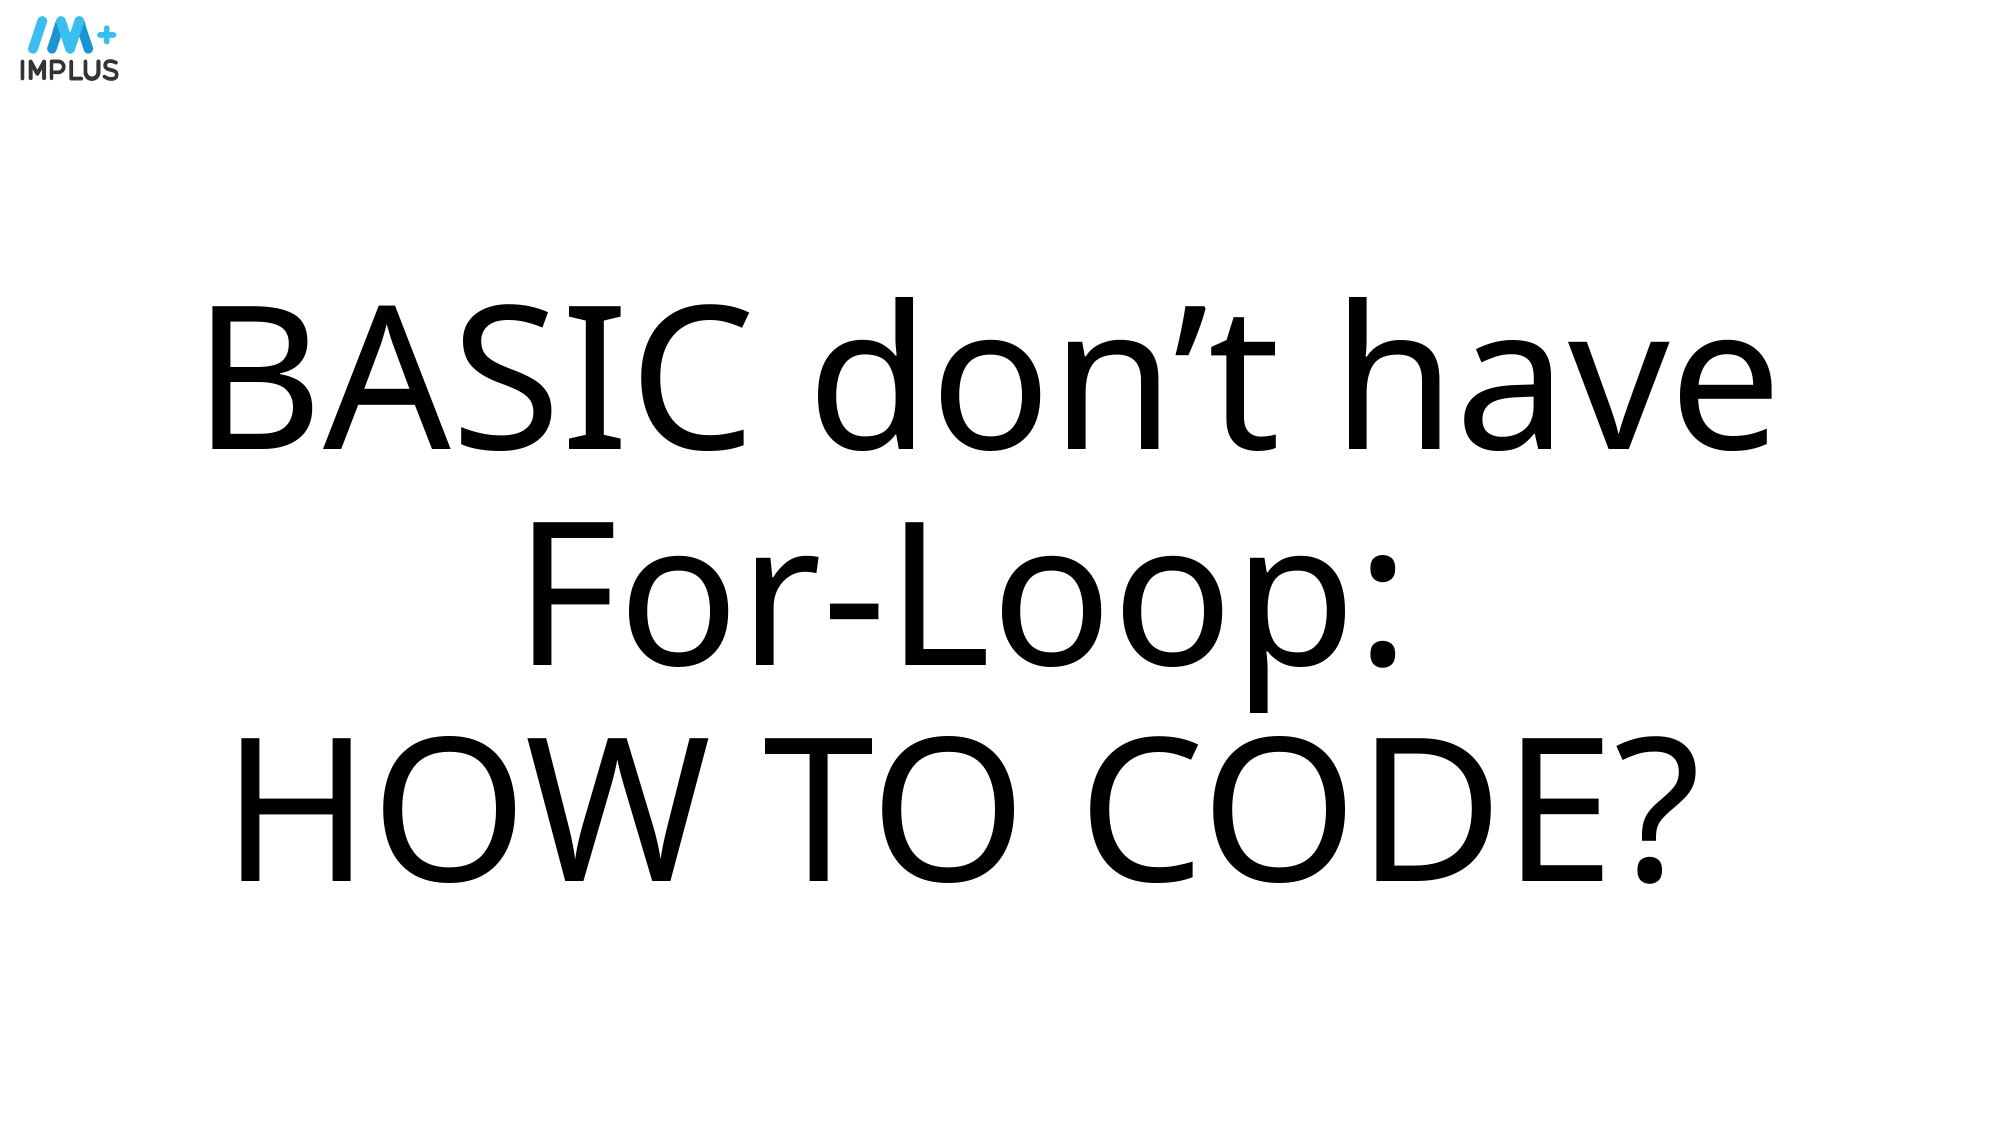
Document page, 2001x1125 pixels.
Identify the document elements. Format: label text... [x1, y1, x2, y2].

picture [20, 0, 119, 99]
title BASIC don’t have For-Loop: HOW TO CODE? [125, 195, 1851, 1007]
